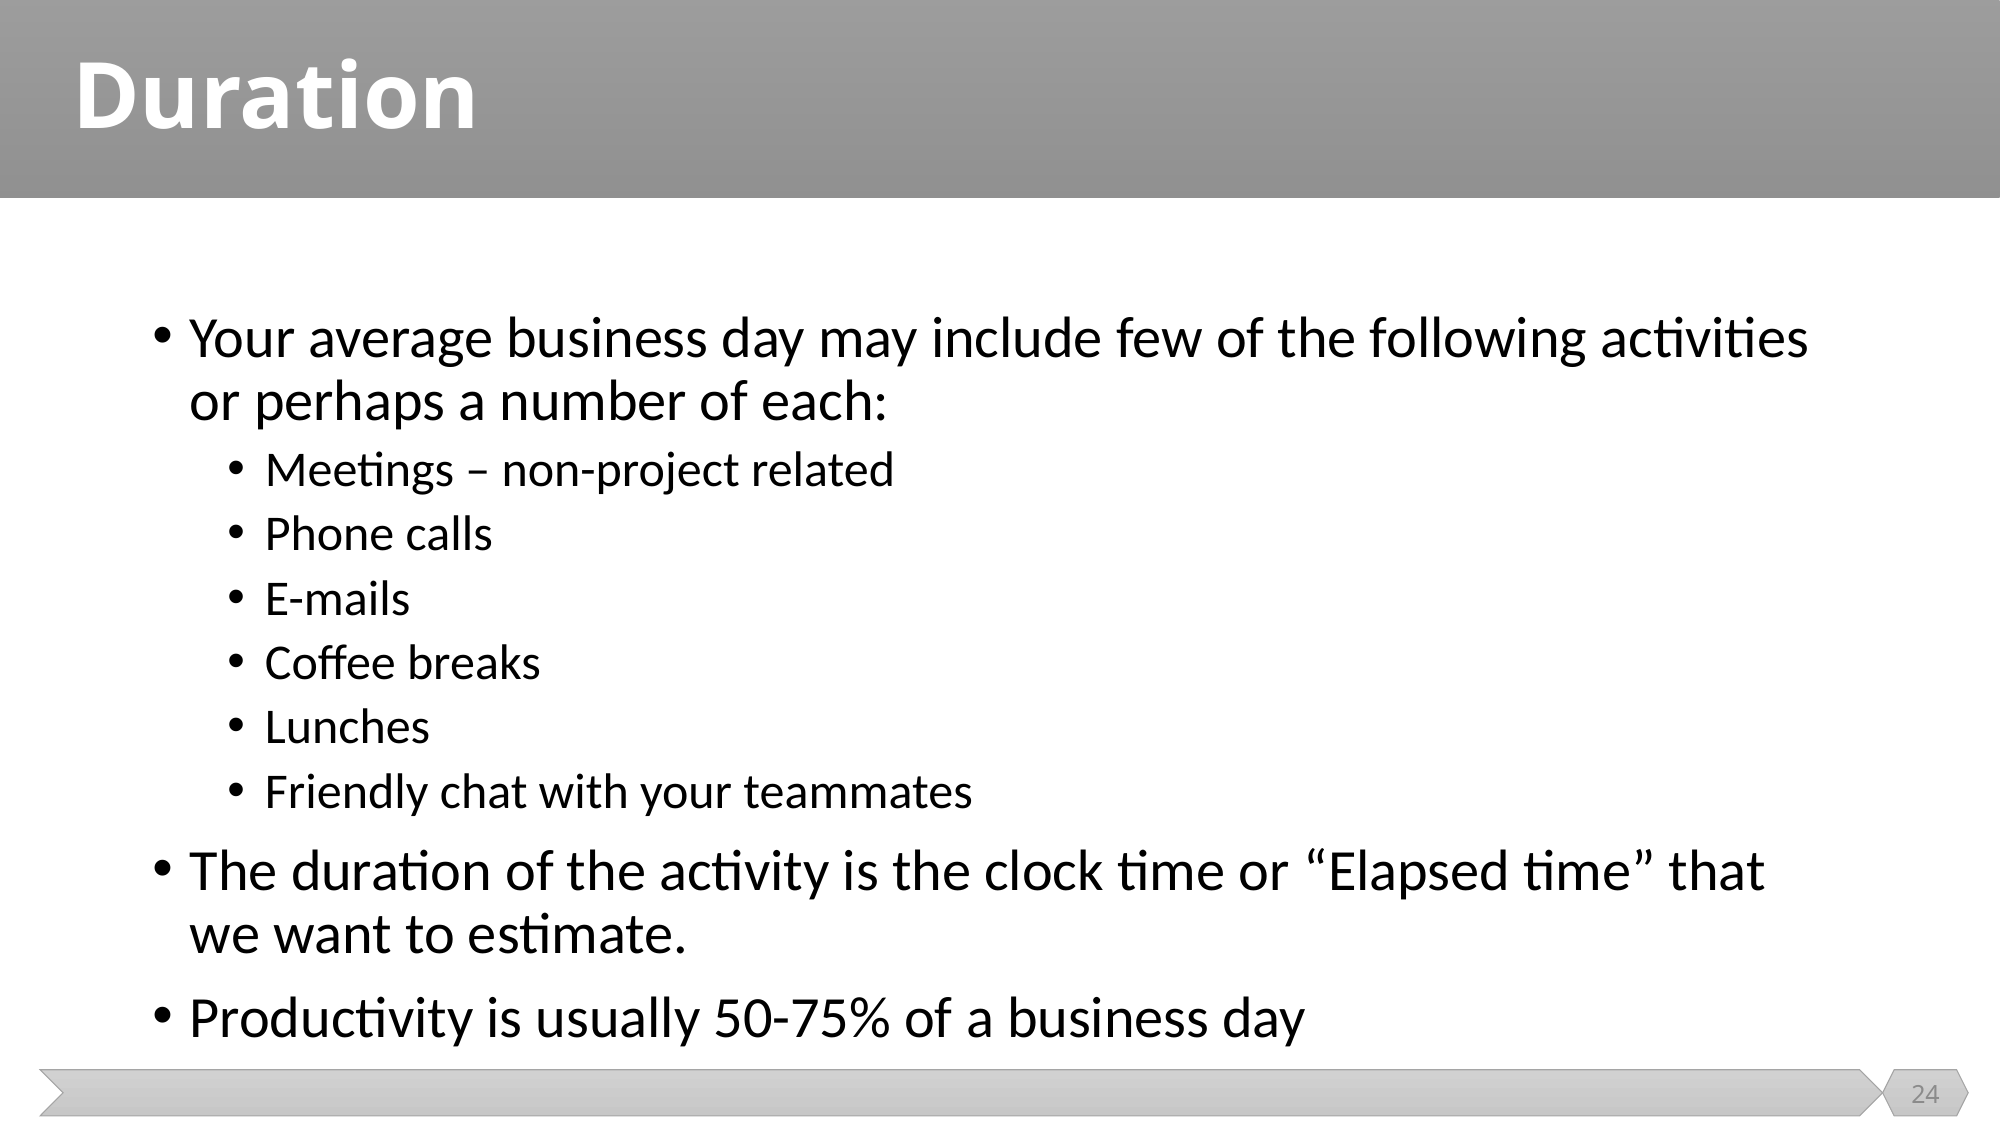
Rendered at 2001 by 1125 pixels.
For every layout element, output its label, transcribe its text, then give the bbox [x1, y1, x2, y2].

slide_number 24 [1882, 1065, 1969, 1125]
title Duration [56, 0, 1969, 199]
list Your average business day may include few of the following activities or perhaps a number of each: Meetings – non-project related Phone calls E-mails Coffee breaks Lunches Friendly chat with your teammates The duration of the activity is the clock time or “Elapsed time” that we want to estimate. Productivity is usually 50-75% of a business day [137, 299, 1863, 1014]
